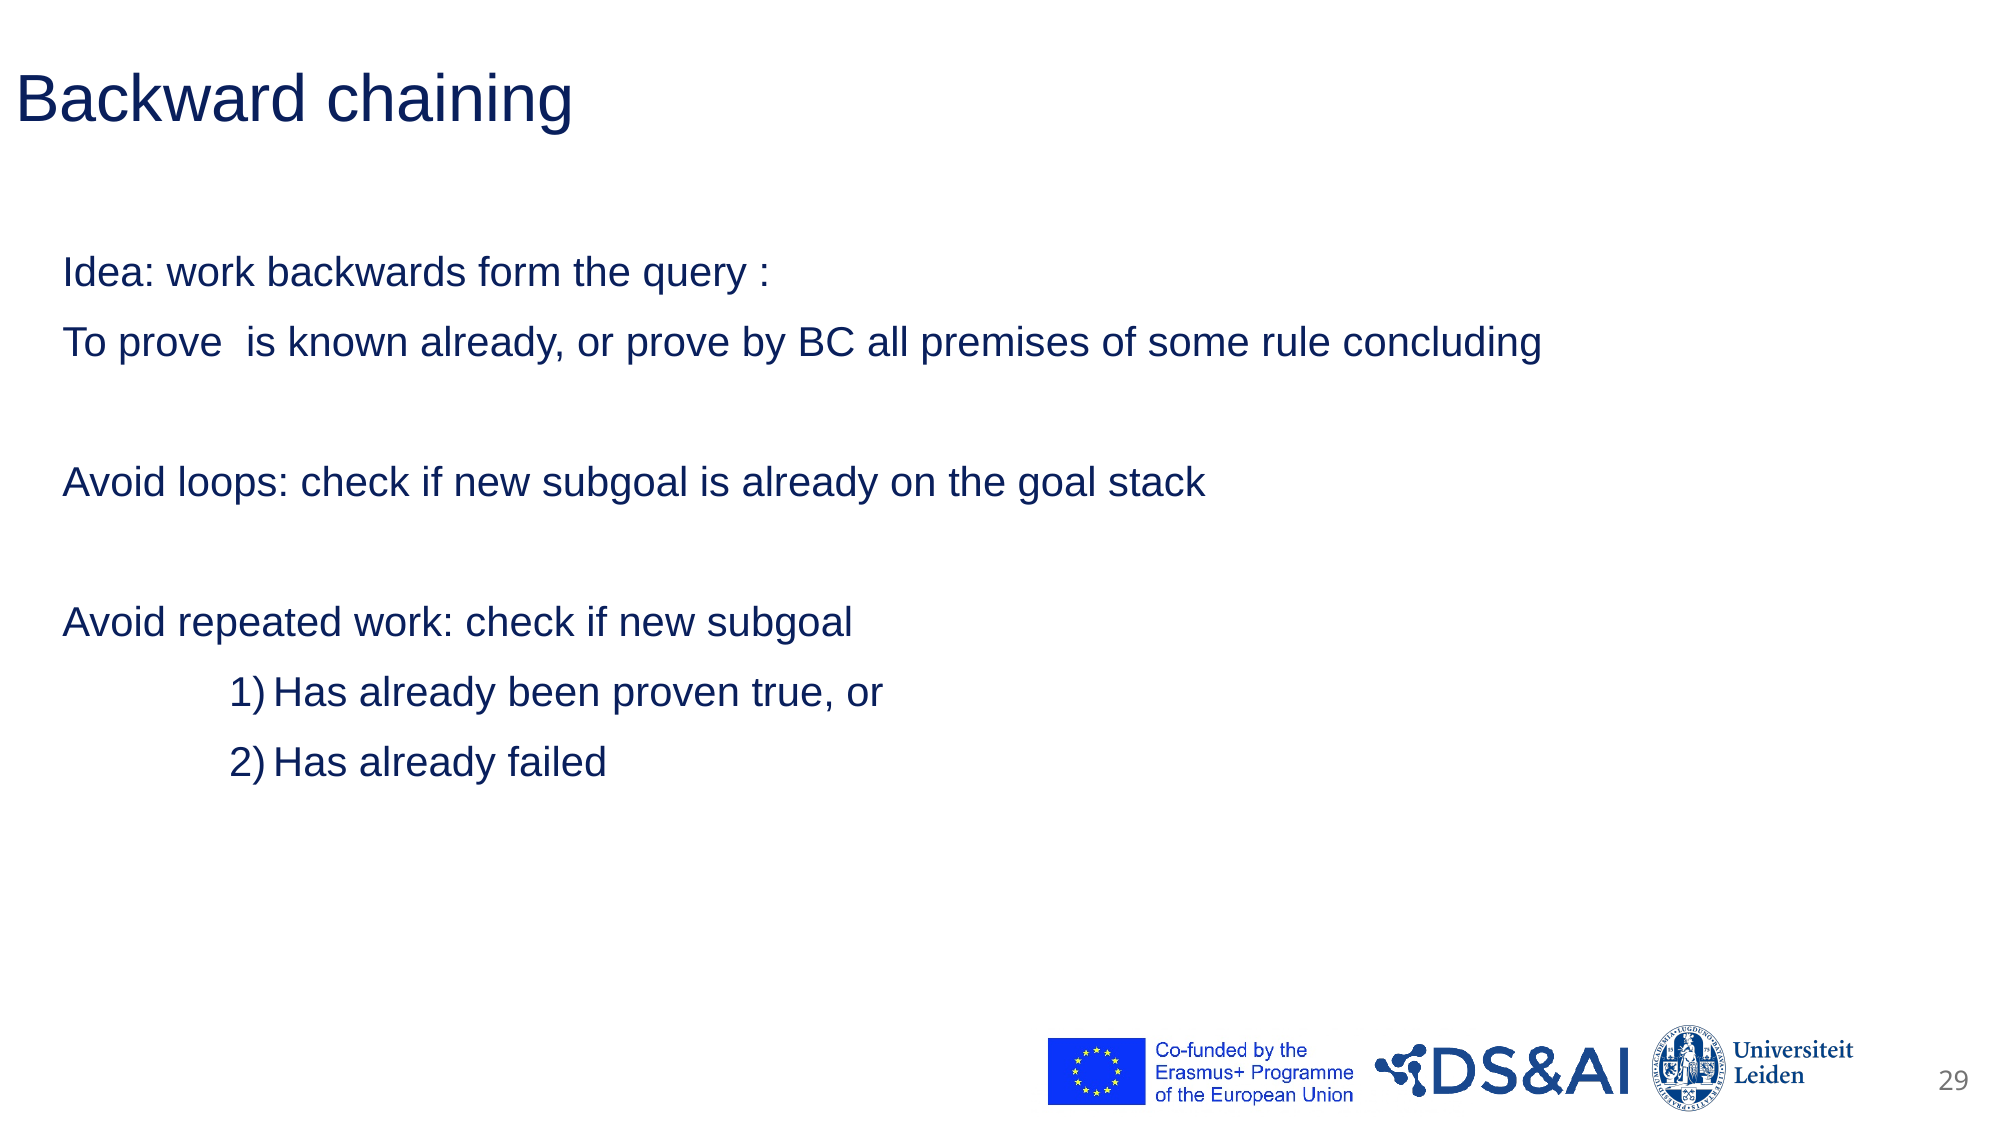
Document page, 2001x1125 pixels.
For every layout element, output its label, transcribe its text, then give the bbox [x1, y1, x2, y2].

title Backward chaining [0, 10, 2000, 180]
slide_number 29 [1921, 1049, 1985, 1115]
picture [1031, 980, 1857, 1125]
